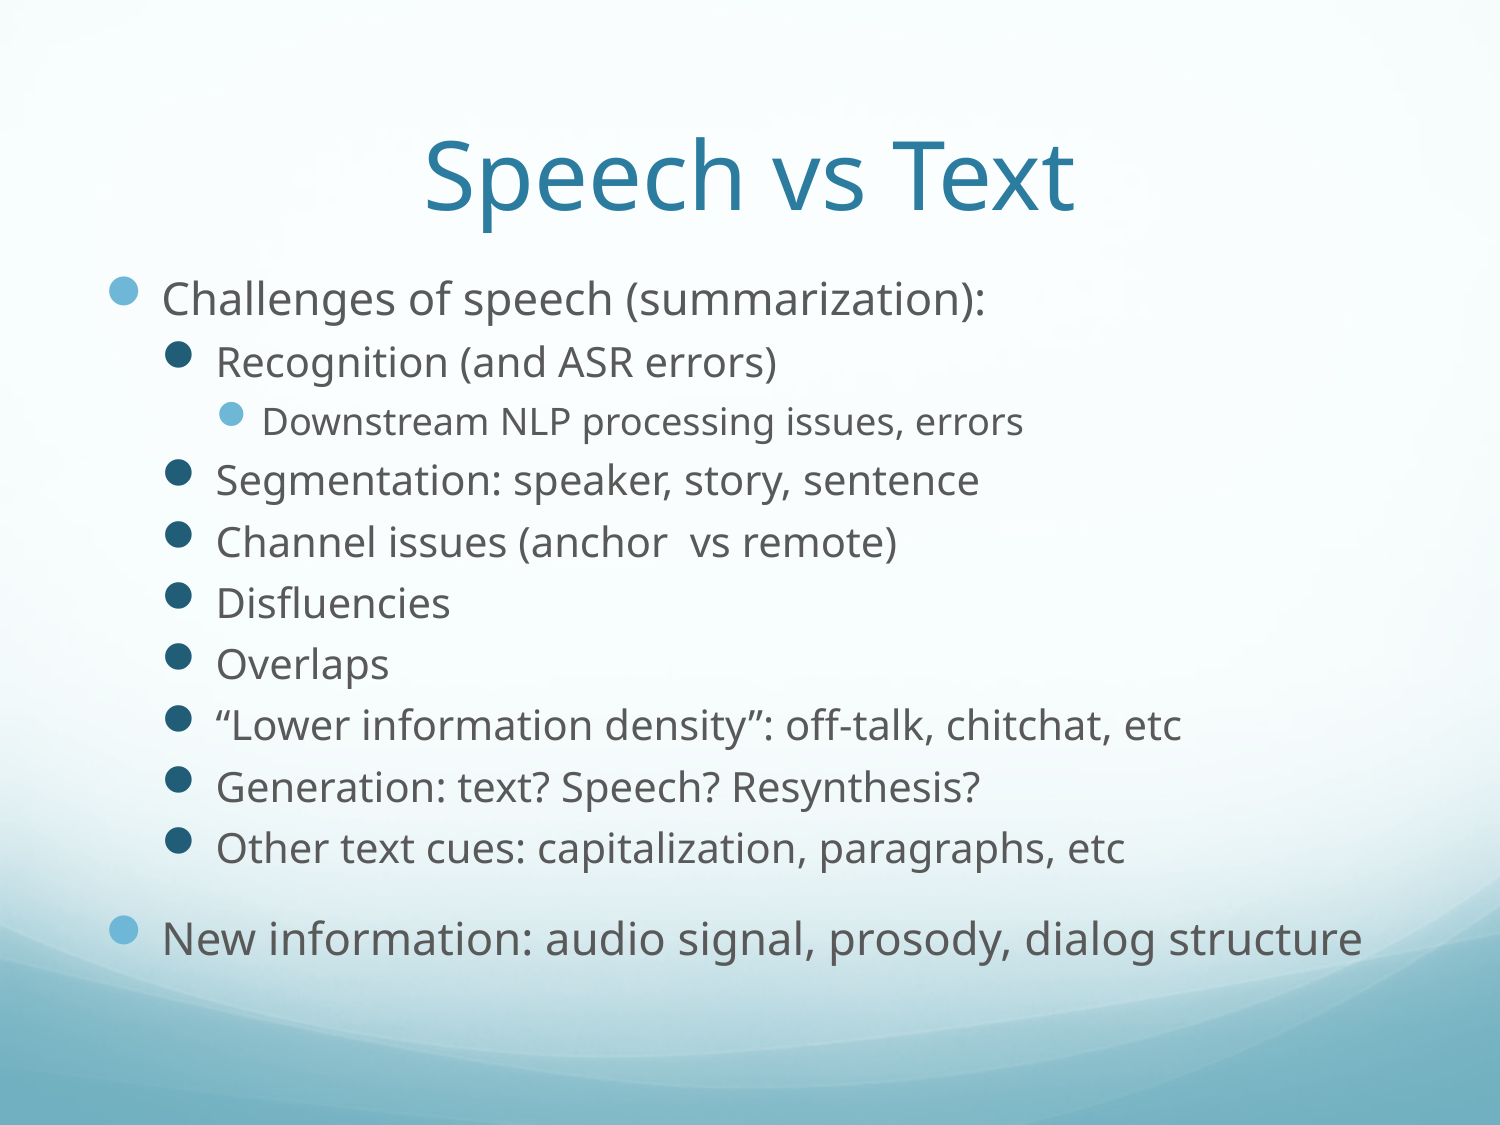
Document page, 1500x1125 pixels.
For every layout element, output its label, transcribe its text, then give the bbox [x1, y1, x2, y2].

title Speech vs Text [90, 17, 1410, 237]
list Challenges of speech (summarization): Recognition (and ASR errors) Downstream NLP processing issues, errors Segmentation: speaker, story, sentence Channel issues (anchor vs remote) Disfluencies Overlaps “Lower information density”: off-talk, chitchat, etc Generation: text? Speech? Resynthesis? Other text cues: capitalization, paragraphs, etc New information: audio signal, prosody, dialog structure [90, 262, 1410, 975]
